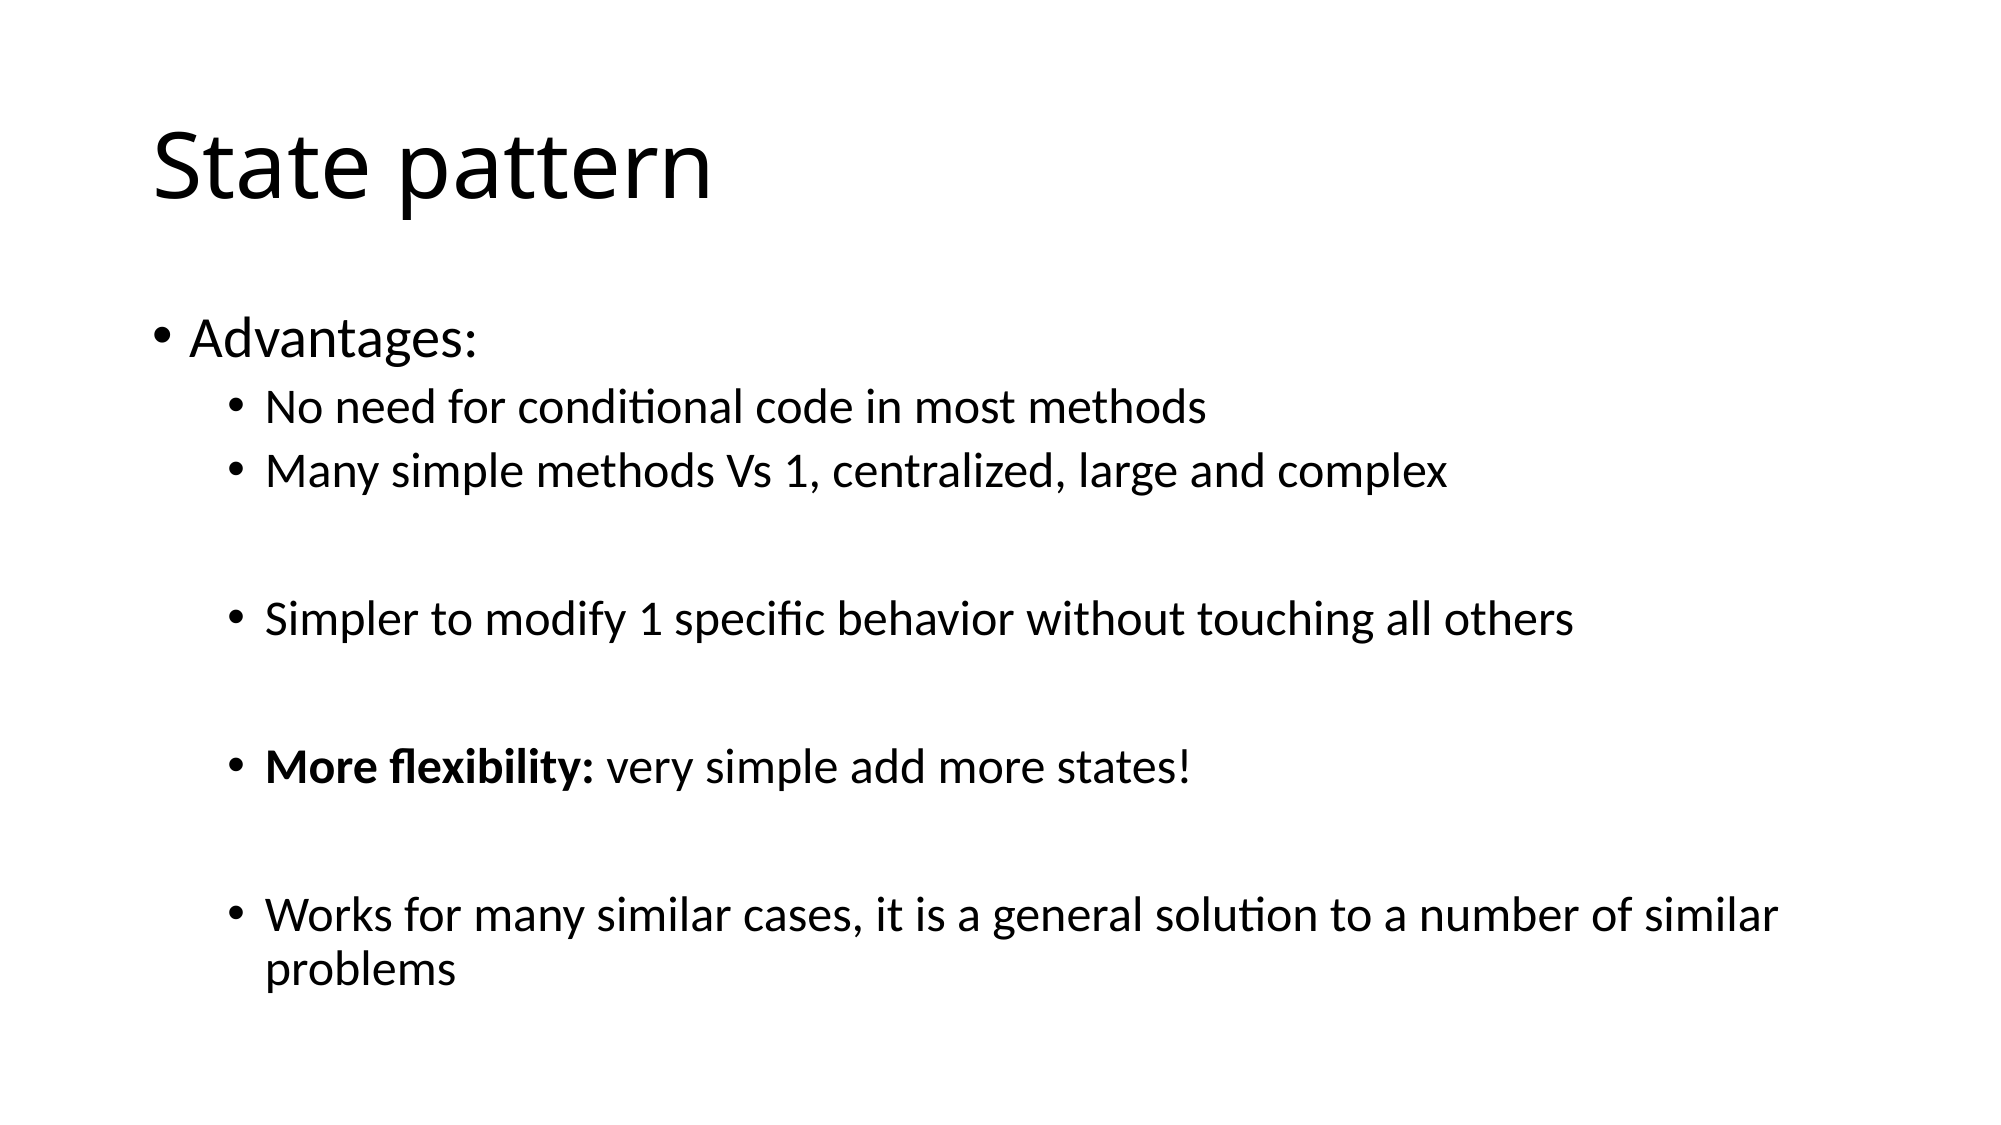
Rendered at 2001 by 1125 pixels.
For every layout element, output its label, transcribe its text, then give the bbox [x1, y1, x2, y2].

list Advantages: No need for conditional code in most methods Many simple methods Vs 1, centralized, large and complex Simpler to modify 1 specific behavior without touching all others More flexibility: very simple add more states! Works for many similar cases, it is a general solution to a number of similar problems [137, 299, 1863, 1014]
title State pattern [137, 59, 1863, 278]
